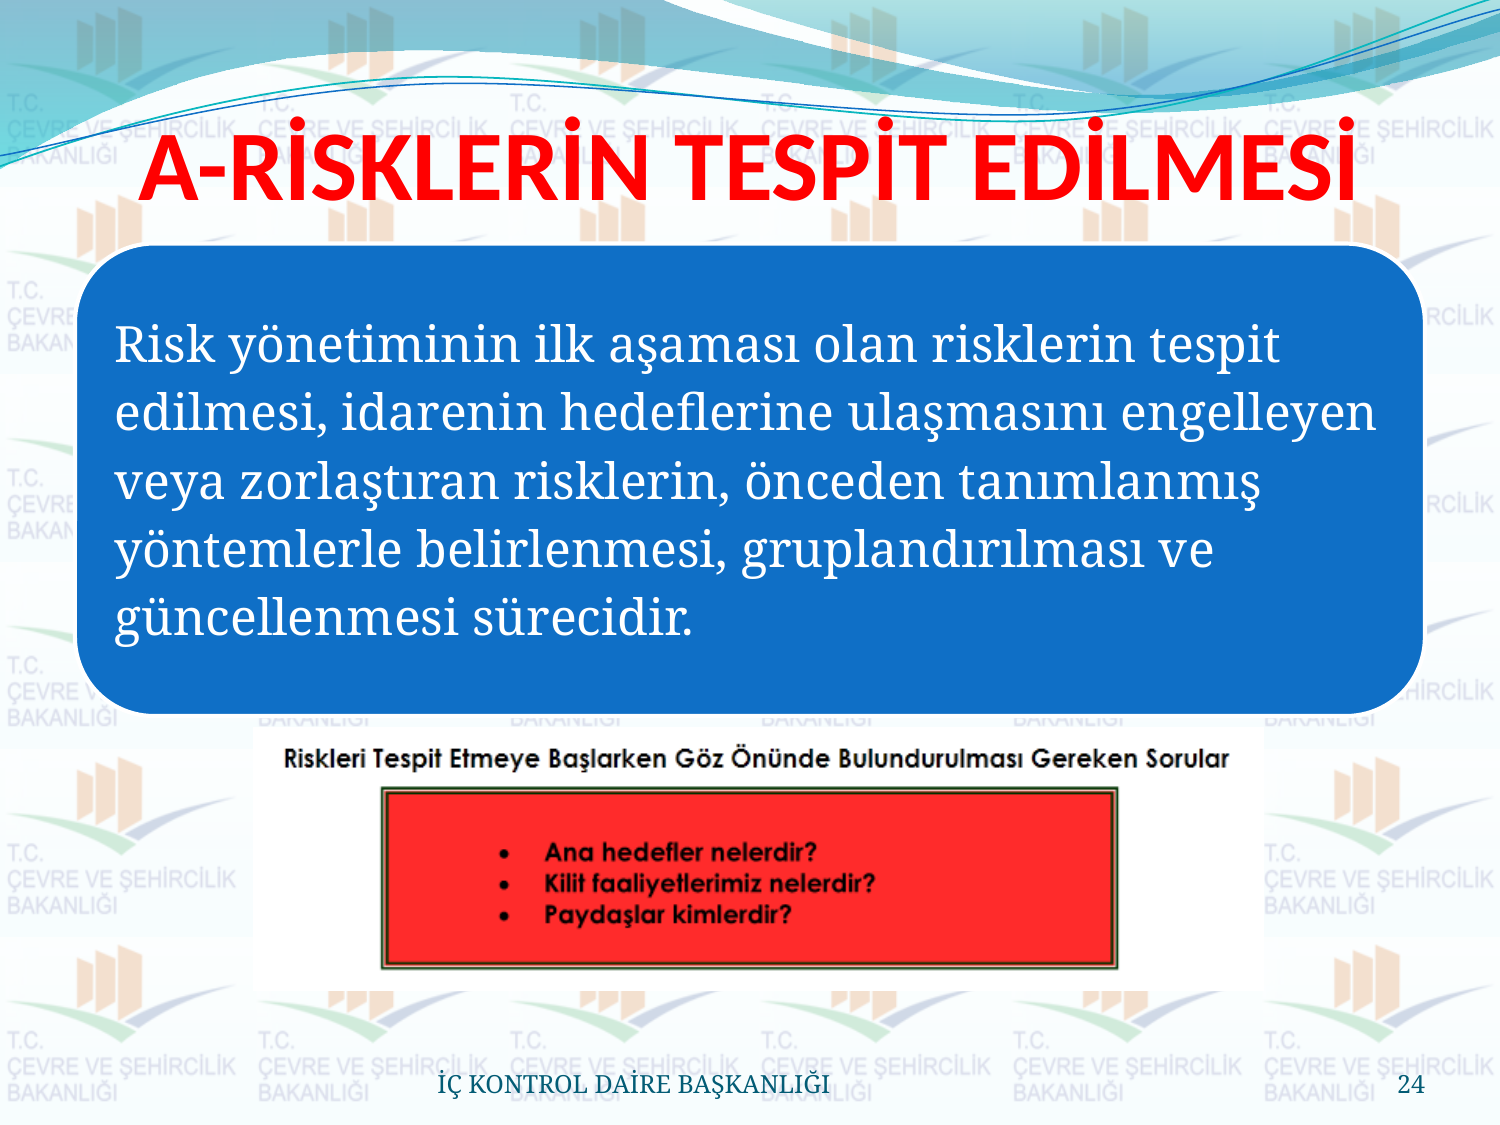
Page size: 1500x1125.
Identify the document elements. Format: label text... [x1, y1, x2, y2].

title A-RİSKLERİN TESPİT EDİLMESİ [75, 78, 1425, 220]
slide_number 24 [1299, 1042, 1425, 1103]
footer İÇ KONTROL DAİRE BAŞKANLIĞI [437, 1042, 988, 1103]
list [74, 243, 1426, 717]
picture [253, 727, 1264, 991]
